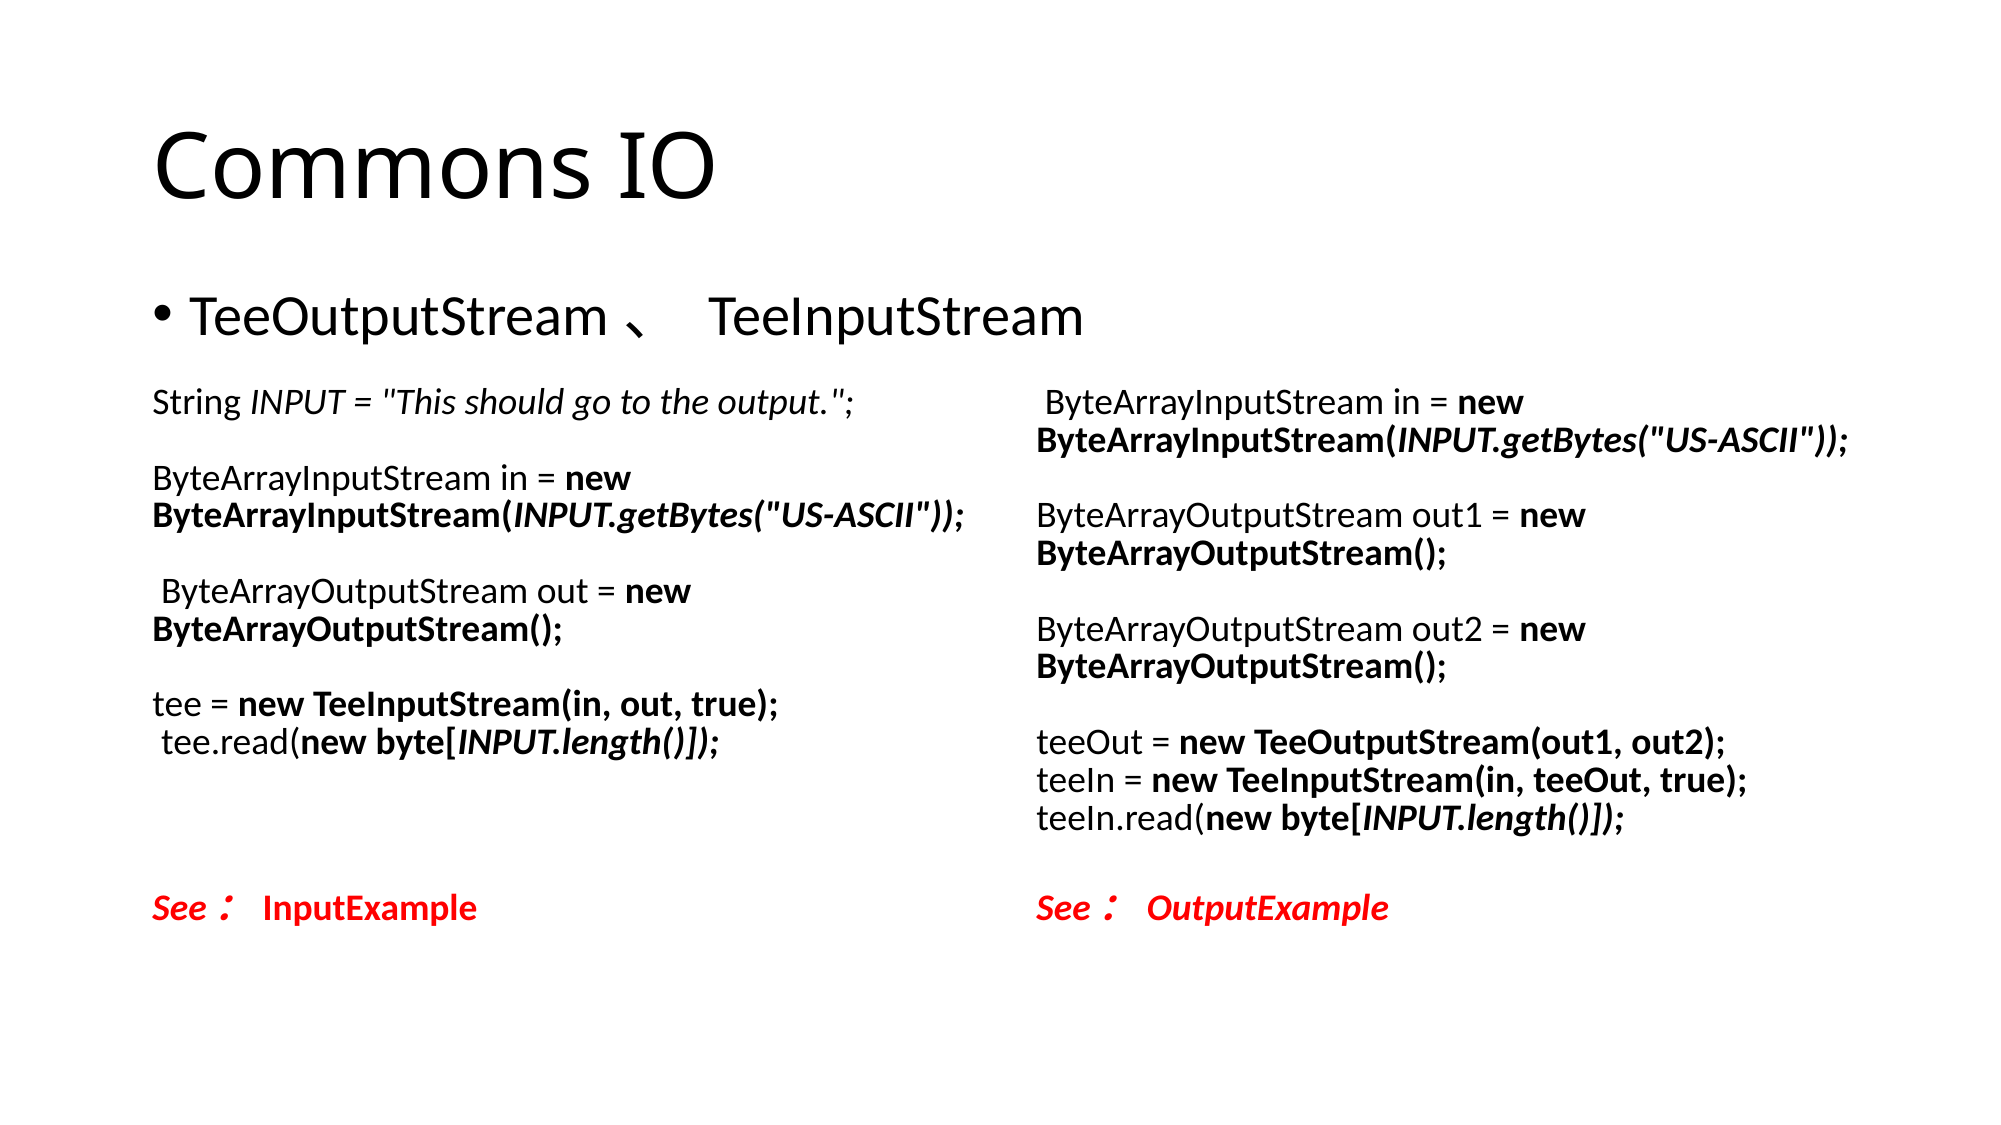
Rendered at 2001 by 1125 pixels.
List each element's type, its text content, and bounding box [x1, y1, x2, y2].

table_header String INPUT = "This should go to the output."; ByteArrayInputStream in = new ByteArrayInputStream(INPUT.getBytes("US-ASCII")); ByteArrayOutputStream out = new ByteArrayOutputStream(); tee = new TeeInputStream(in, out, true); tee.read(new byte[INPUT.length()]); See：InputExample [137, 379, 1022, 1035]
table_header ByteArrayInputStream in = new ByteArrayInputStream(INPUT.getBytes("US-ASCII")); ByteArrayOutputStream out1 = new ByteArrayOutputStream(); ByteArrayOutputStream out2 = new ByteArrayOutputStream(); teeOut = new TeeOutputStream(out1, out2); teeIn = new TeeInputStream(in, teeOut, true); teeIn.read(new byte[INPUT.length()]); See：OutputExample [1022, 379, 1906, 1035]
list TeeOutputStream、 TeeInputStream [137, 277, 1863, 379]
title Commons IO [137, 59, 1863, 277]
